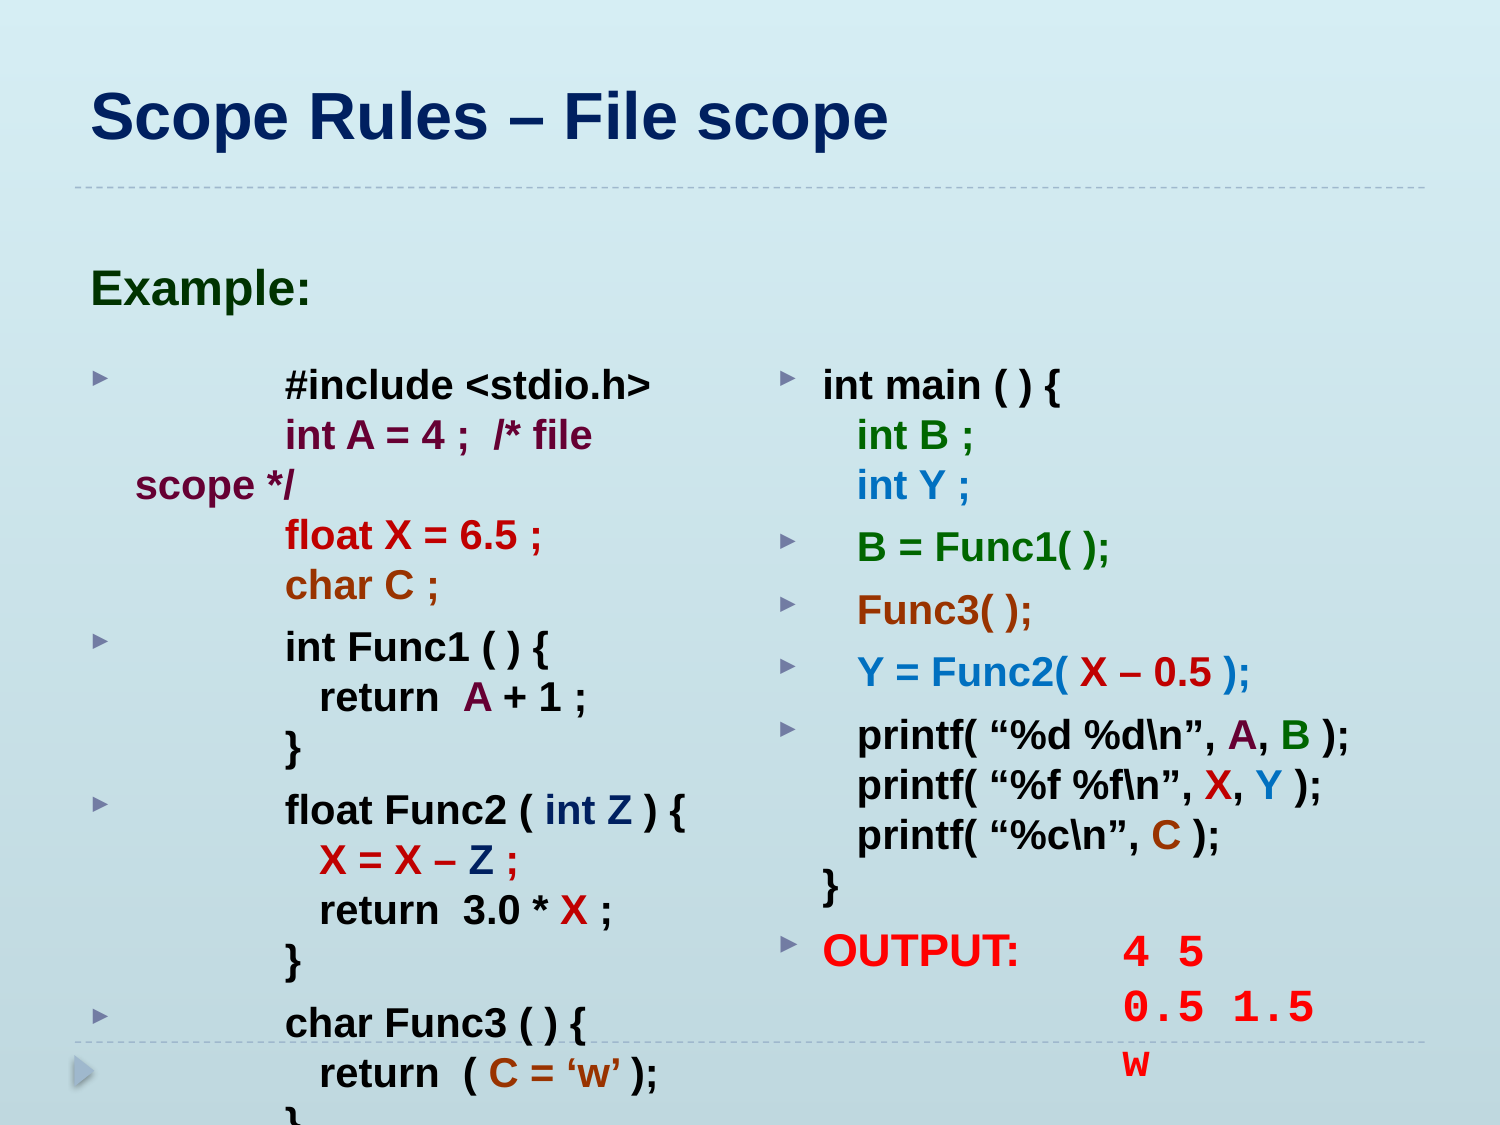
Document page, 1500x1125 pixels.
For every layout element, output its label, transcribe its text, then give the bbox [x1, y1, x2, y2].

list int main ( ) { int B ; int Y ; B = Func1( ); Func3( ); Y = Func2( X – 0.5 ); printf( “%d %d\n”, A, B ); printf( “%f %f\n”, X, Y ); printf( “%c\n”, C ); } OUTPUT: 4 5 0.5 1.5 w [762, 350, 1425, 1090]
title Scope Rules – File scope [75, 37, 1425, 188]
list #include <stdio.h> int A = 4 ; /* file scope */ float X = 6.5 ; char C ; int Func1 ( ) { return A + 1 ; } float Func2 ( int Z ) { X = X – Z ; return 3.0 * X ; } char Func3 ( ) { return ( C = ‘w’ ); } [75, 350, 738, 1090]
list Example: [75, 210, 738, 324]
